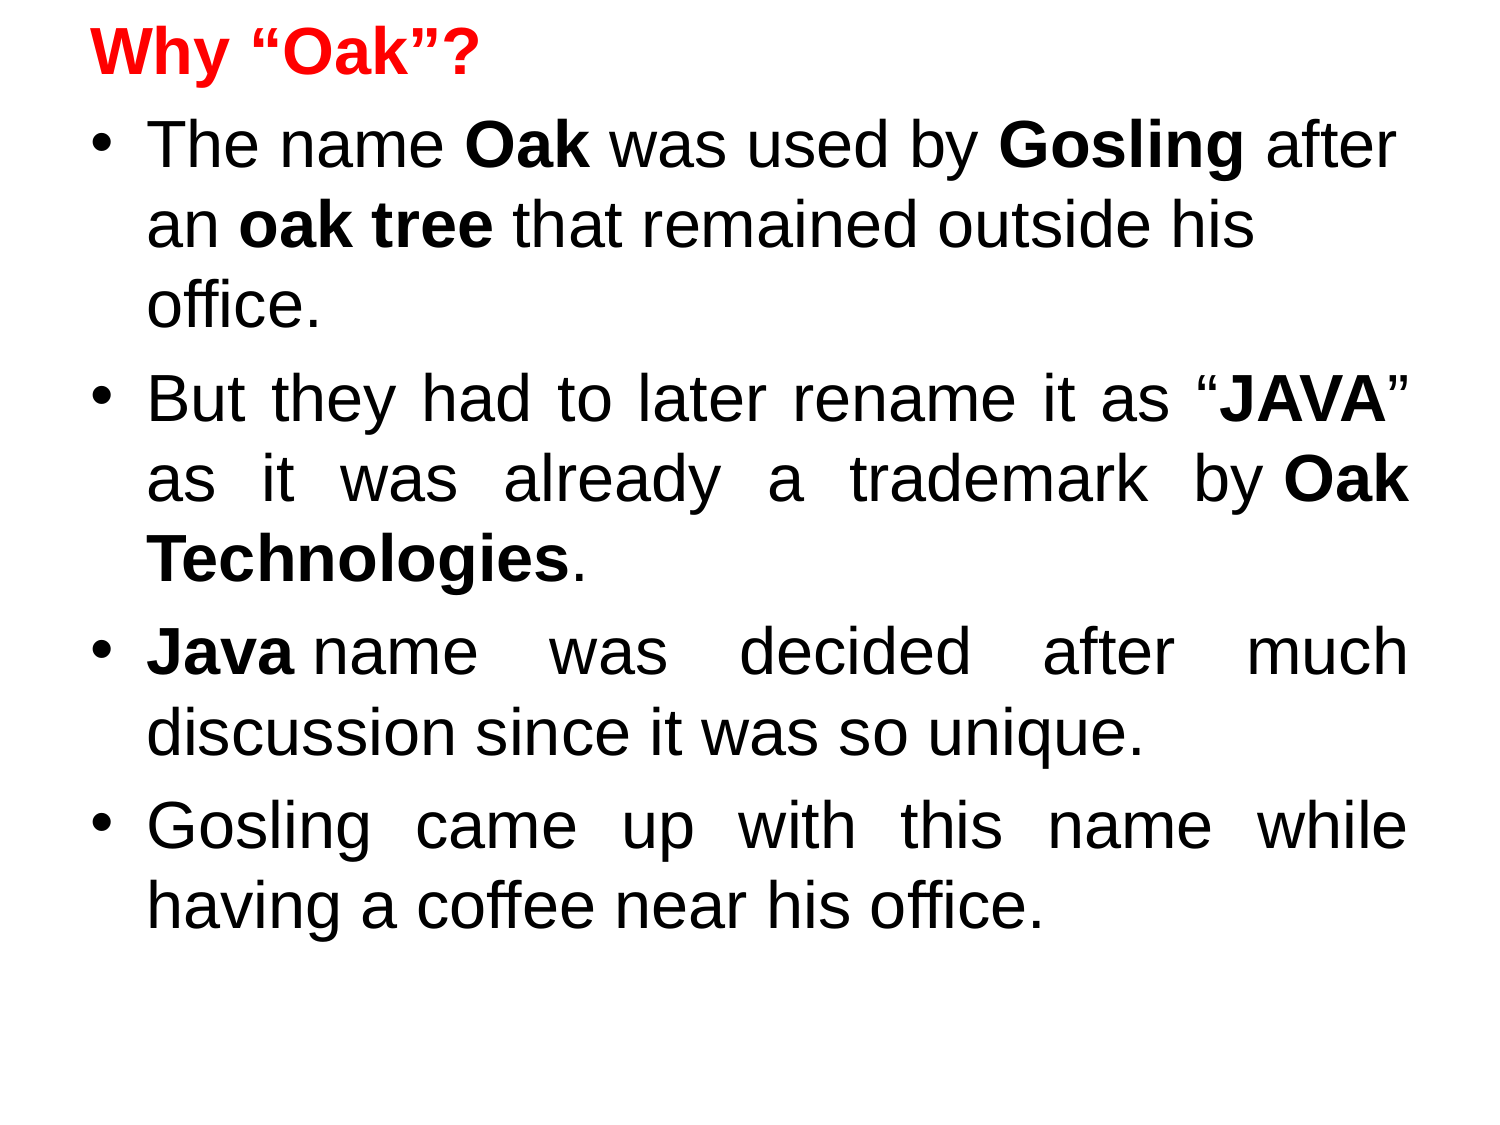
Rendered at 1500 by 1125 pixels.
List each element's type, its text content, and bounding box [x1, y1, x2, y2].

list Why “Oak”? The name Oak was used by Gosling after an oak tree that remained outside his office. But they had to later rename it as “JAVA” as it was already a trademark by Oak Technologies. Java name was decided after much discussion since it was so unique. Gosling came up with this name while having a coffee near his office. [75, 0, 1425, 1005]
